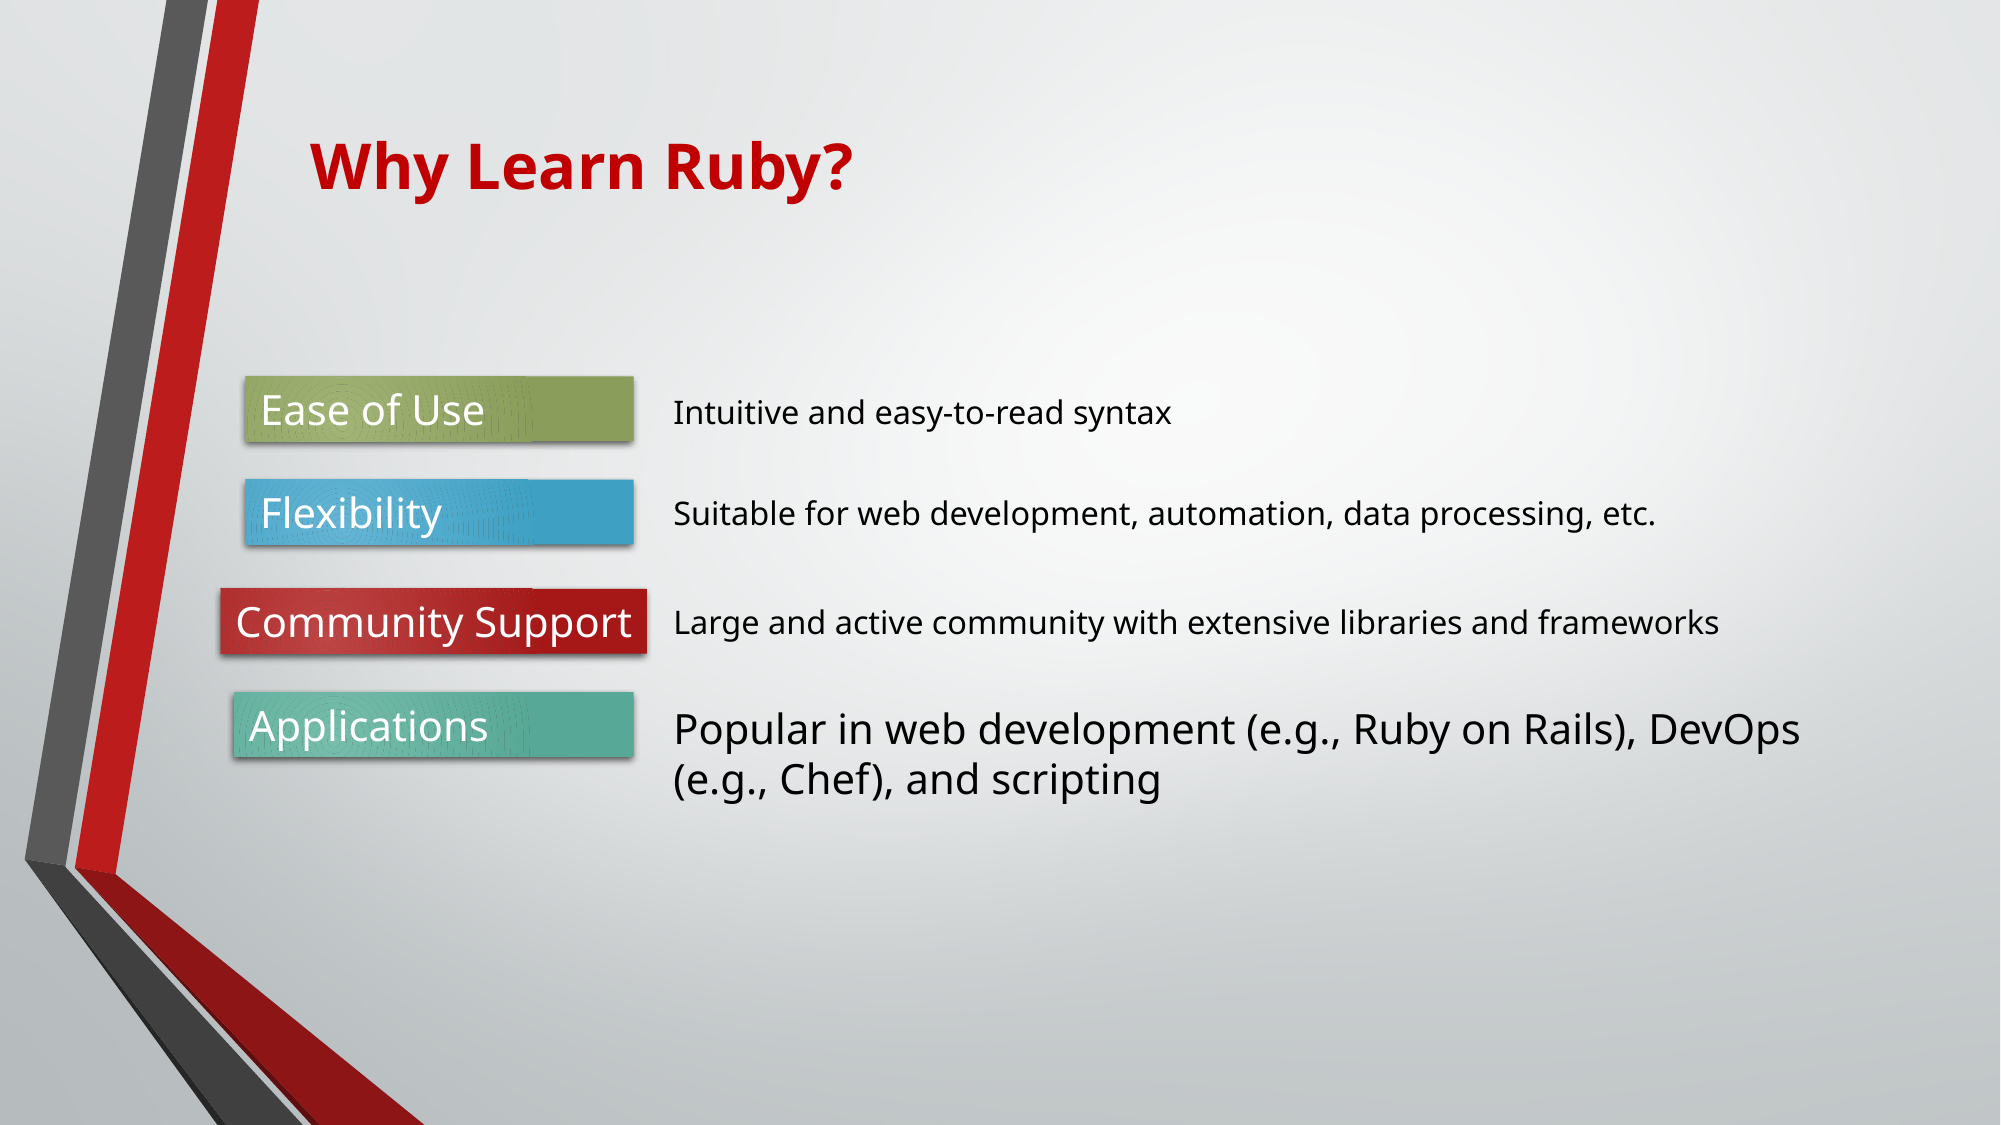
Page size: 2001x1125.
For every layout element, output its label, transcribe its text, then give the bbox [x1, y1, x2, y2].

text_box Flexibility [245, 479, 634, 545]
text_box Large and active community with extensive libraries and frameworks [658, 583, 1874, 660]
text_box Popular in web development (e.g., Ruby on Rails), DevOps (e.g., Chef), and scripting [658, 688, 1919, 817]
text_box Community Support [220, 588, 647, 654]
title Why Learn Ruby? [282, 118, 883, 211]
text_box Ease of Use [245, 376, 634, 442]
text_box Applications [234, 692, 634, 757]
text_box Suitable for web development, automation, data processing, etc. [658, 473, 1816, 551]
text_box Intuitive and easy-to-read syntax [658, 372, 1282, 450]
